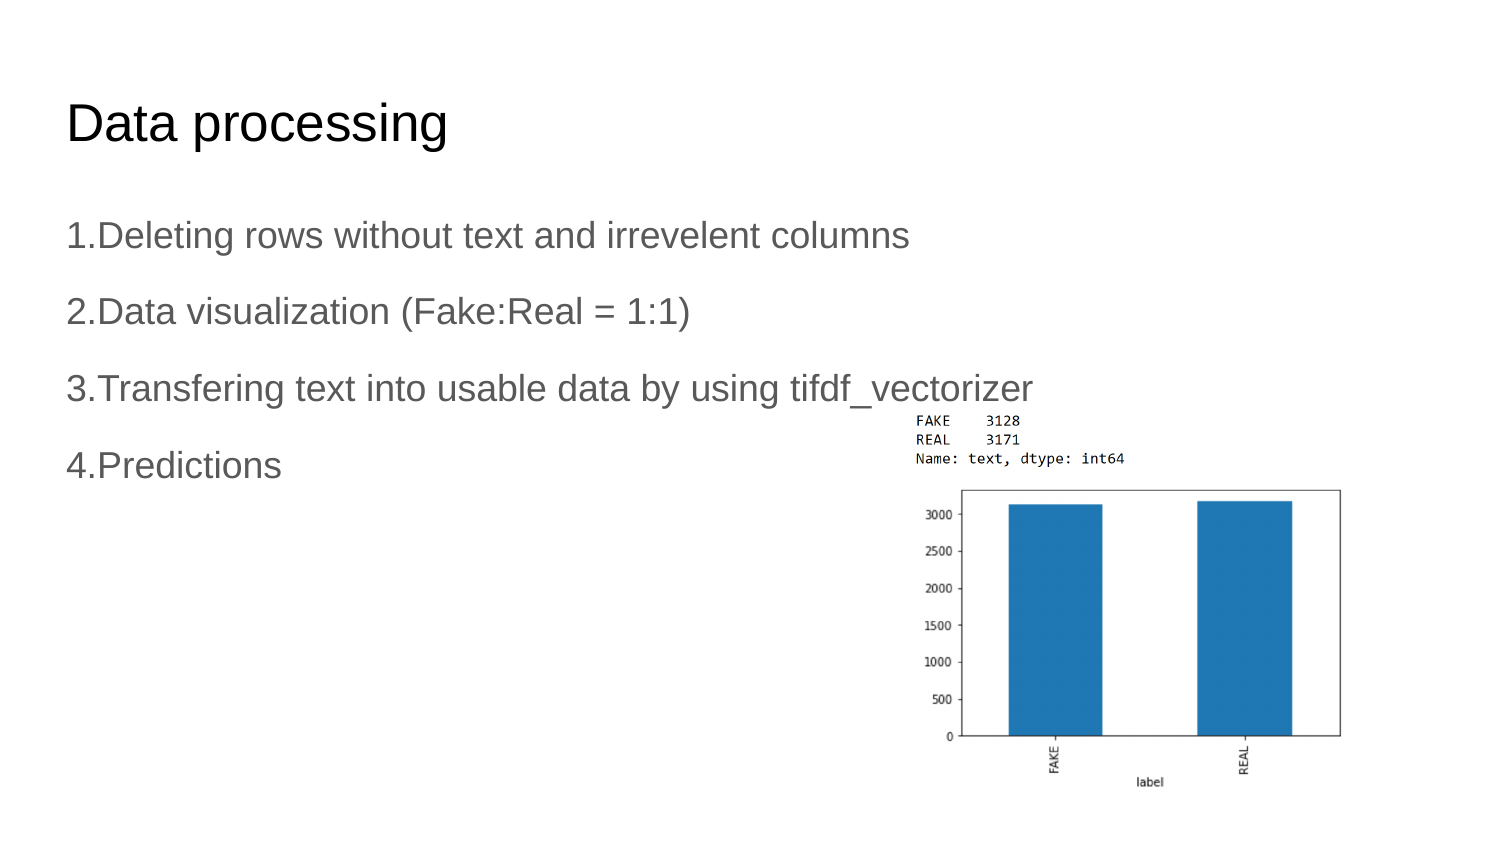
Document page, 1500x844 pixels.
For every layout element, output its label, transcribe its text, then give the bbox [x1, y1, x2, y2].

list 1.Deleting rows without text and irrevelent columns 2.Data visualization (Fake:Real = 1:1) 3.Transfering text into usable data by using tifdf_vectorizer 4.Predictions [51, 189, 1449, 750]
title Data processing [51, 72, 1449, 167]
picture [906, 413, 1356, 796]
